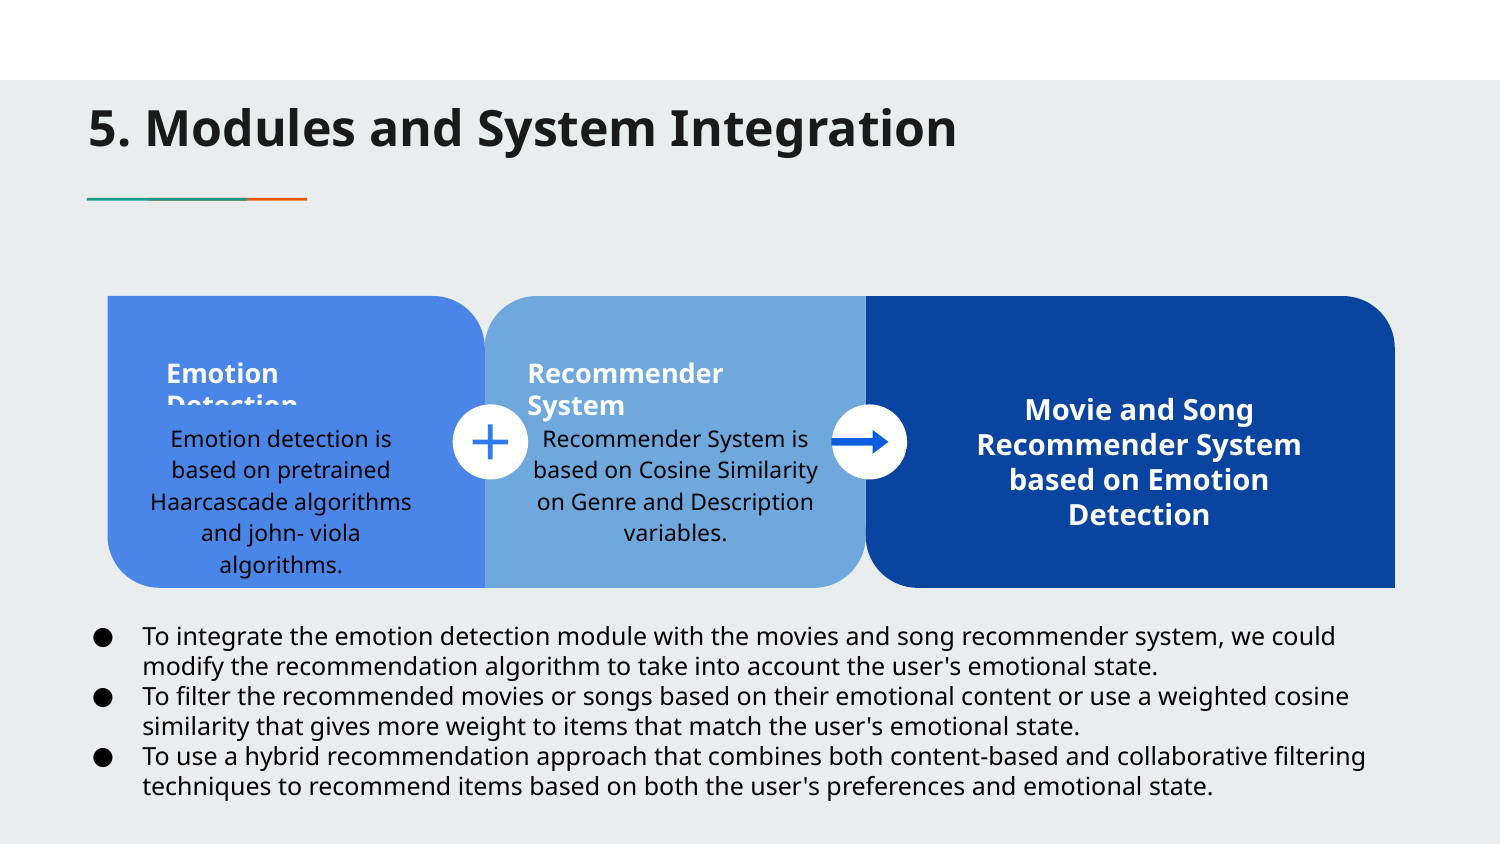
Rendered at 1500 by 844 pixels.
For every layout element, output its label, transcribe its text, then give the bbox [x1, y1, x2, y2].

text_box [452, 404, 529, 480]
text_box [485, 295, 864, 589]
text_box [865, 295, 1395, 589]
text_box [831, 404, 908, 480]
subtitle To integrate the emotion detection module with the movies and song recommender system, we could modify the recommendation algorithm to take into account the user's emotional state. To filter the recommended movies or songs based on their emotional content or use a weighted cosine similarity that gives more weight to items that match the user's emotional state. To use a hybrid recommendation approach that combines both content-based and collaborative filtering techniques to recommend items based on both the user's preferences and emotional state. [52, 206, 1426, 820]
title 5. Modules and System Integration [73, 81, 1426, 198]
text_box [107, 295, 485, 588]
